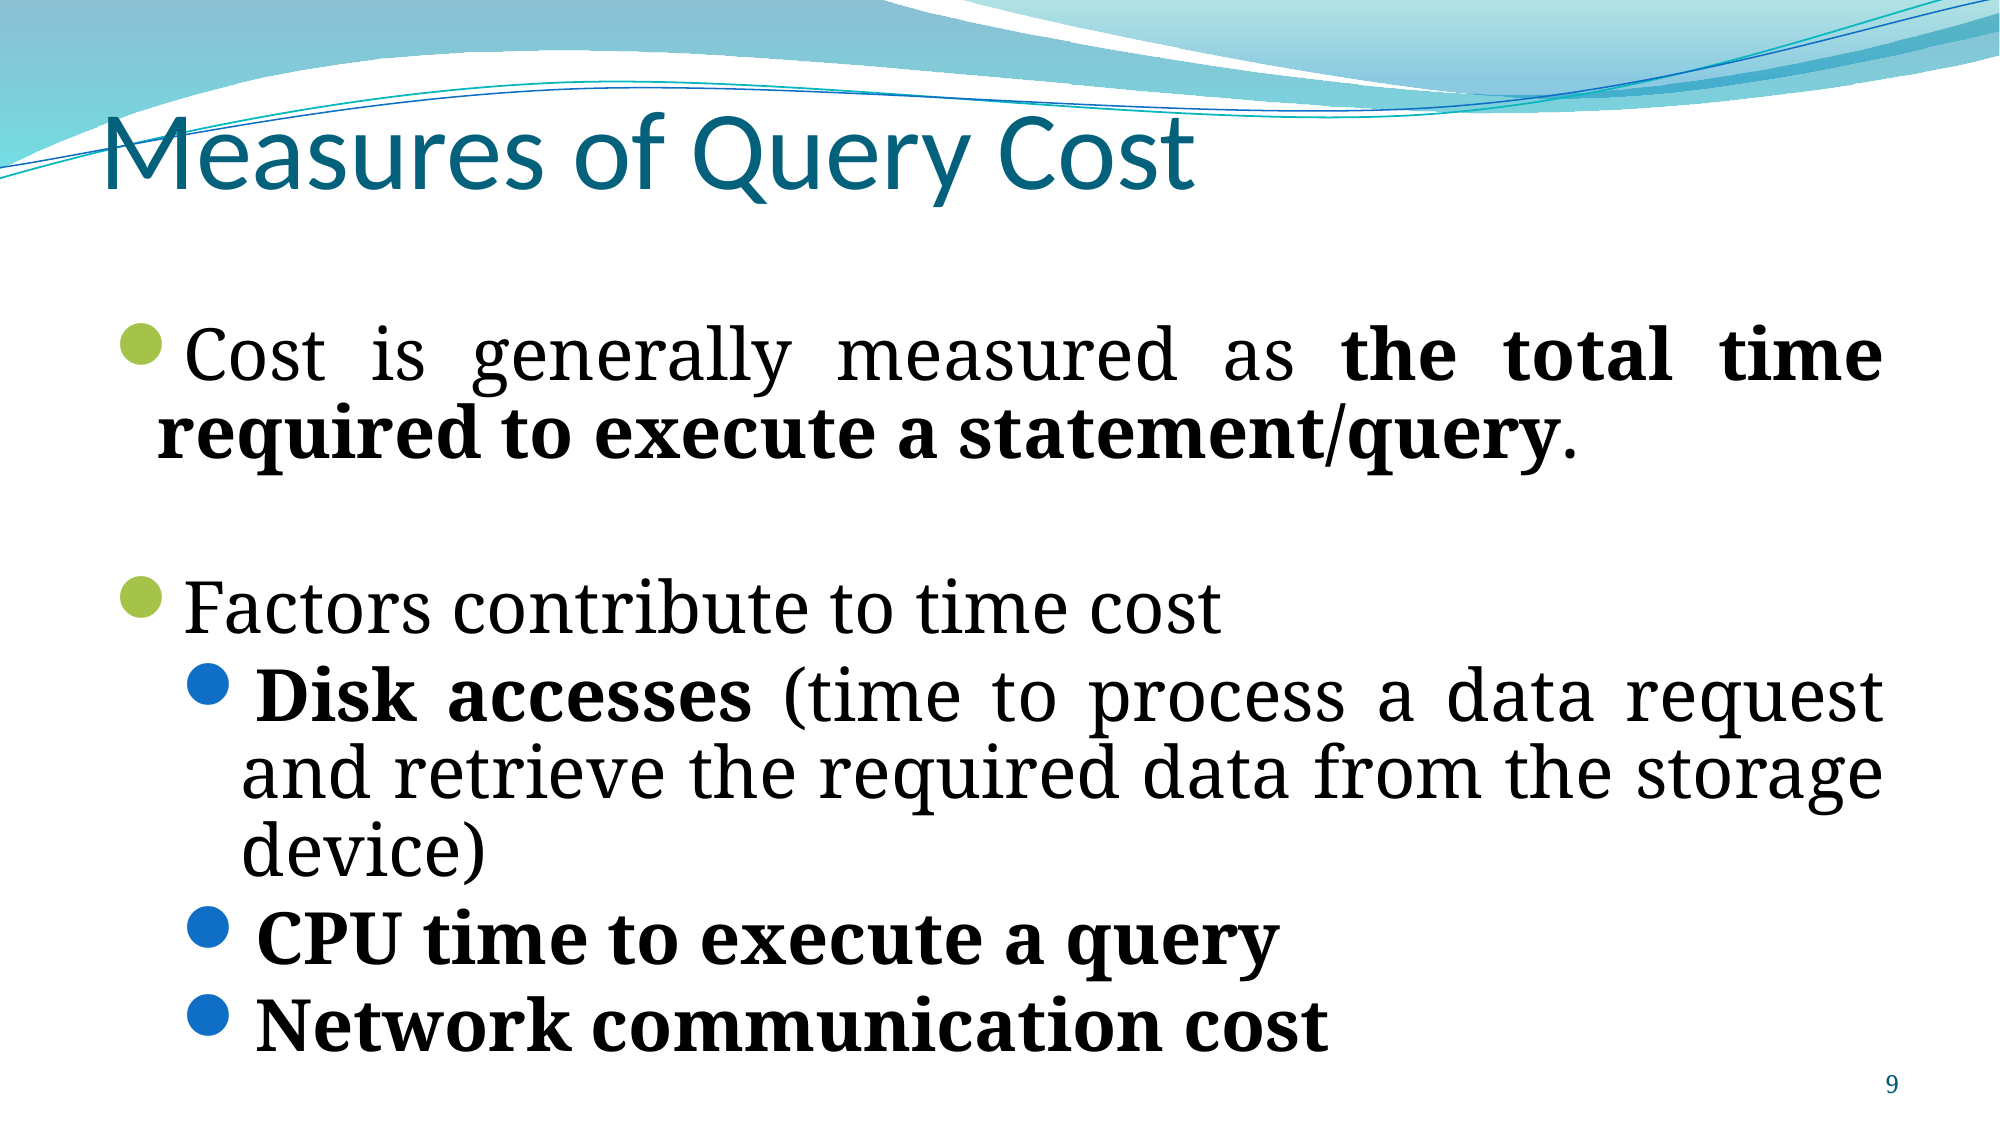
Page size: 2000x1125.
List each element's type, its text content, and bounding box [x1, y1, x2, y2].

slide_number 9 [1732, 1042, 1900, 1103]
list Cost is generally measured as the total time required to execute a statement/query. Factors contribute to time cost Disk accesses (time to process a data request and retrieve the required data from the storage device) CPU time to execute a query Network communication cost [99, 224, 1900, 1075]
title Measures of Query Cost [99, 115, 1900, 213]
